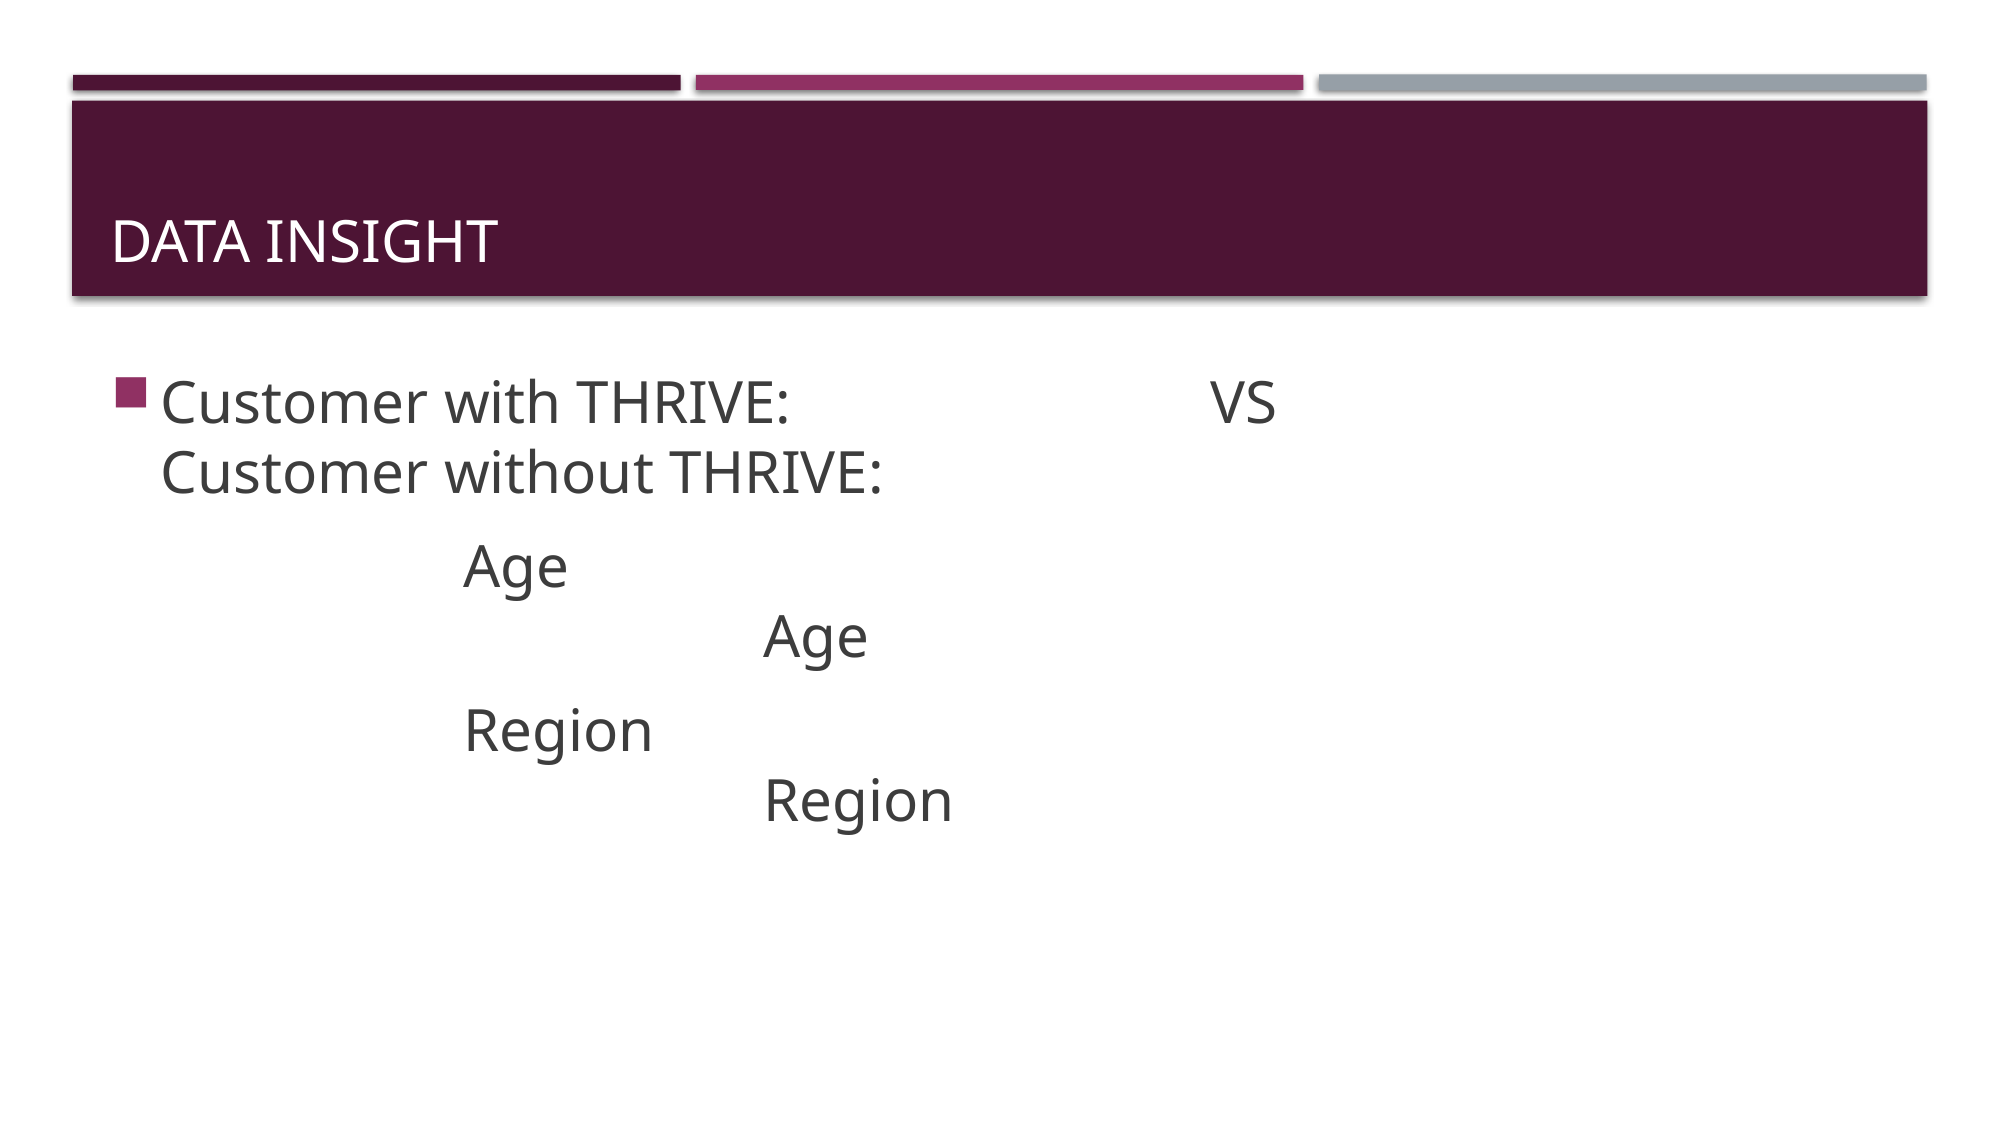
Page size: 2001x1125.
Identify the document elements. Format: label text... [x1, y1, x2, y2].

list Customer with THRIVE: VS Customer without THRIVE: Age Age Region Region [95, 353, 1905, 957]
title DATA insight [95, 115, 1905, 282]
